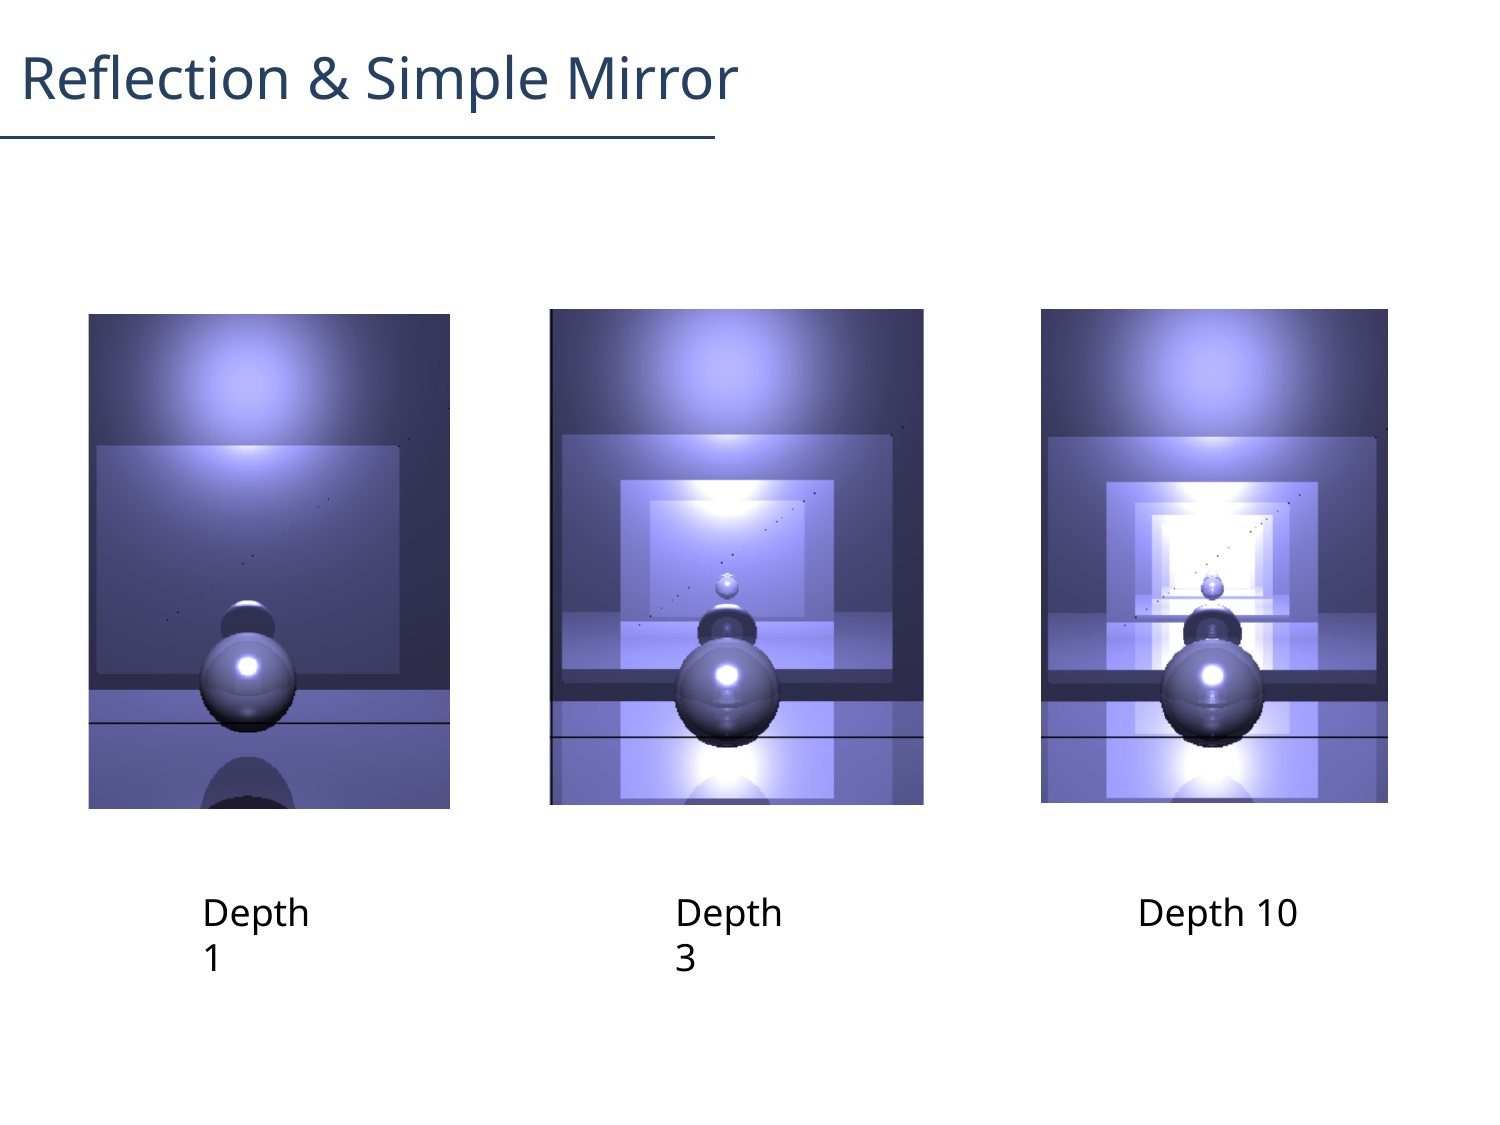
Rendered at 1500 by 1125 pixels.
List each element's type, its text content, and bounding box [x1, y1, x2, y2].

text_box Depth 10 [1122, 881, 1341, 942]
text_box Reflection & Simple Mirror [5, 33, 786, 119]
picture [1040, 309, 1389, 803]
text_box Depth 3 [660, 881, 829, 987]
picture [88, 314, 450, 810]
text_box Depth 1 [187, 881, 357, 987]
picture [549, 309, 924, 805]
